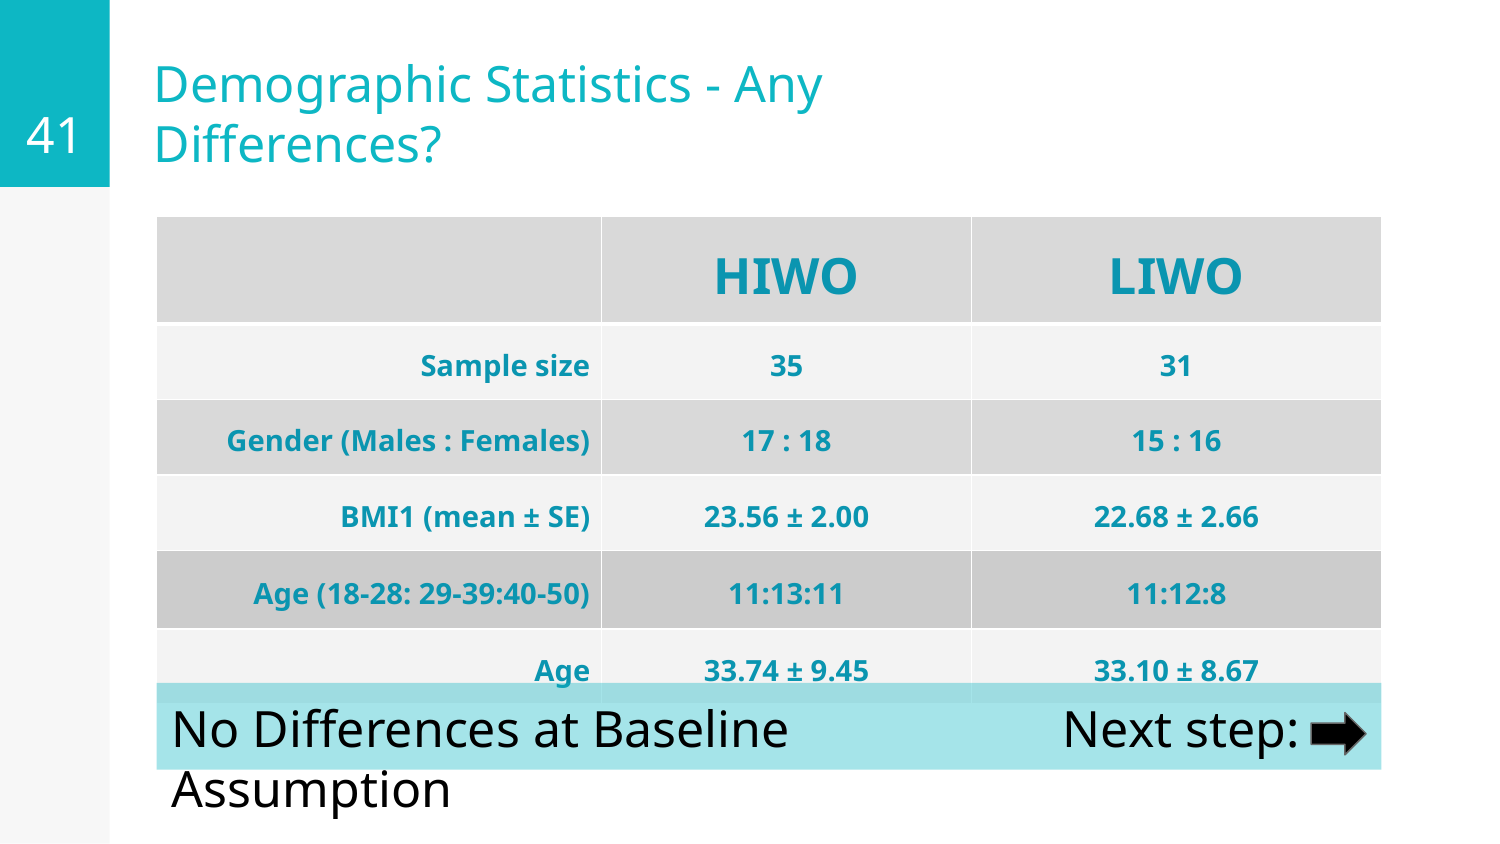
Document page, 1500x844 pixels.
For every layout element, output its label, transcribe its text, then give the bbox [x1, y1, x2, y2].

title No Differences at Baseline Next step: Assumption [156, 682, 1382, 770]
table_cell 22.68 ± 2.66 [972, 476, 1381, 550]
table_cell 15 : 16 [972, 400, 1381, 474]
table_header LIWO [972, 217, 1381, 322]
table_header HIWO [602, 217, 971, 322]
table_cell 23.56 ± 2.00 [602, 476, 971, 550]
table_cell Gender (Males : Females) [157, 400, 601, 474]
table_cell Sample size [157, 326, 601, 399]
table_cell 11:13:11 [602, 551, 971, 628]
table_cell BMI1 (mean ± SE) [157, 476, 601, 550]
table_cell 17 : 18 [602, 400, 971, 474]
text_box [1311, 712, 1367, 755]
table_cell 33.74 ± 9.45 [602, 630, 971, 682]
table_cell 35 [602, 326, 971, 399]
slide_number ‹#› [0, 0, 110, 187]
table_cell 11:12:8 [972, 551, 1381, 628]
table_cell Age [157, 630, 601, 682]
table_cell 31 [972, 326, 1381, 399]
table_cell Age (18-28: 29-39:40-50) [157, 551, 601, 628]
table_header [157, 217, 601, 322]
title Demographic Statistics - Any Differences? [138, 0, 1064, 188]
table_cell 33.10 ± 8.67 [972, 630, 1381, 682]
